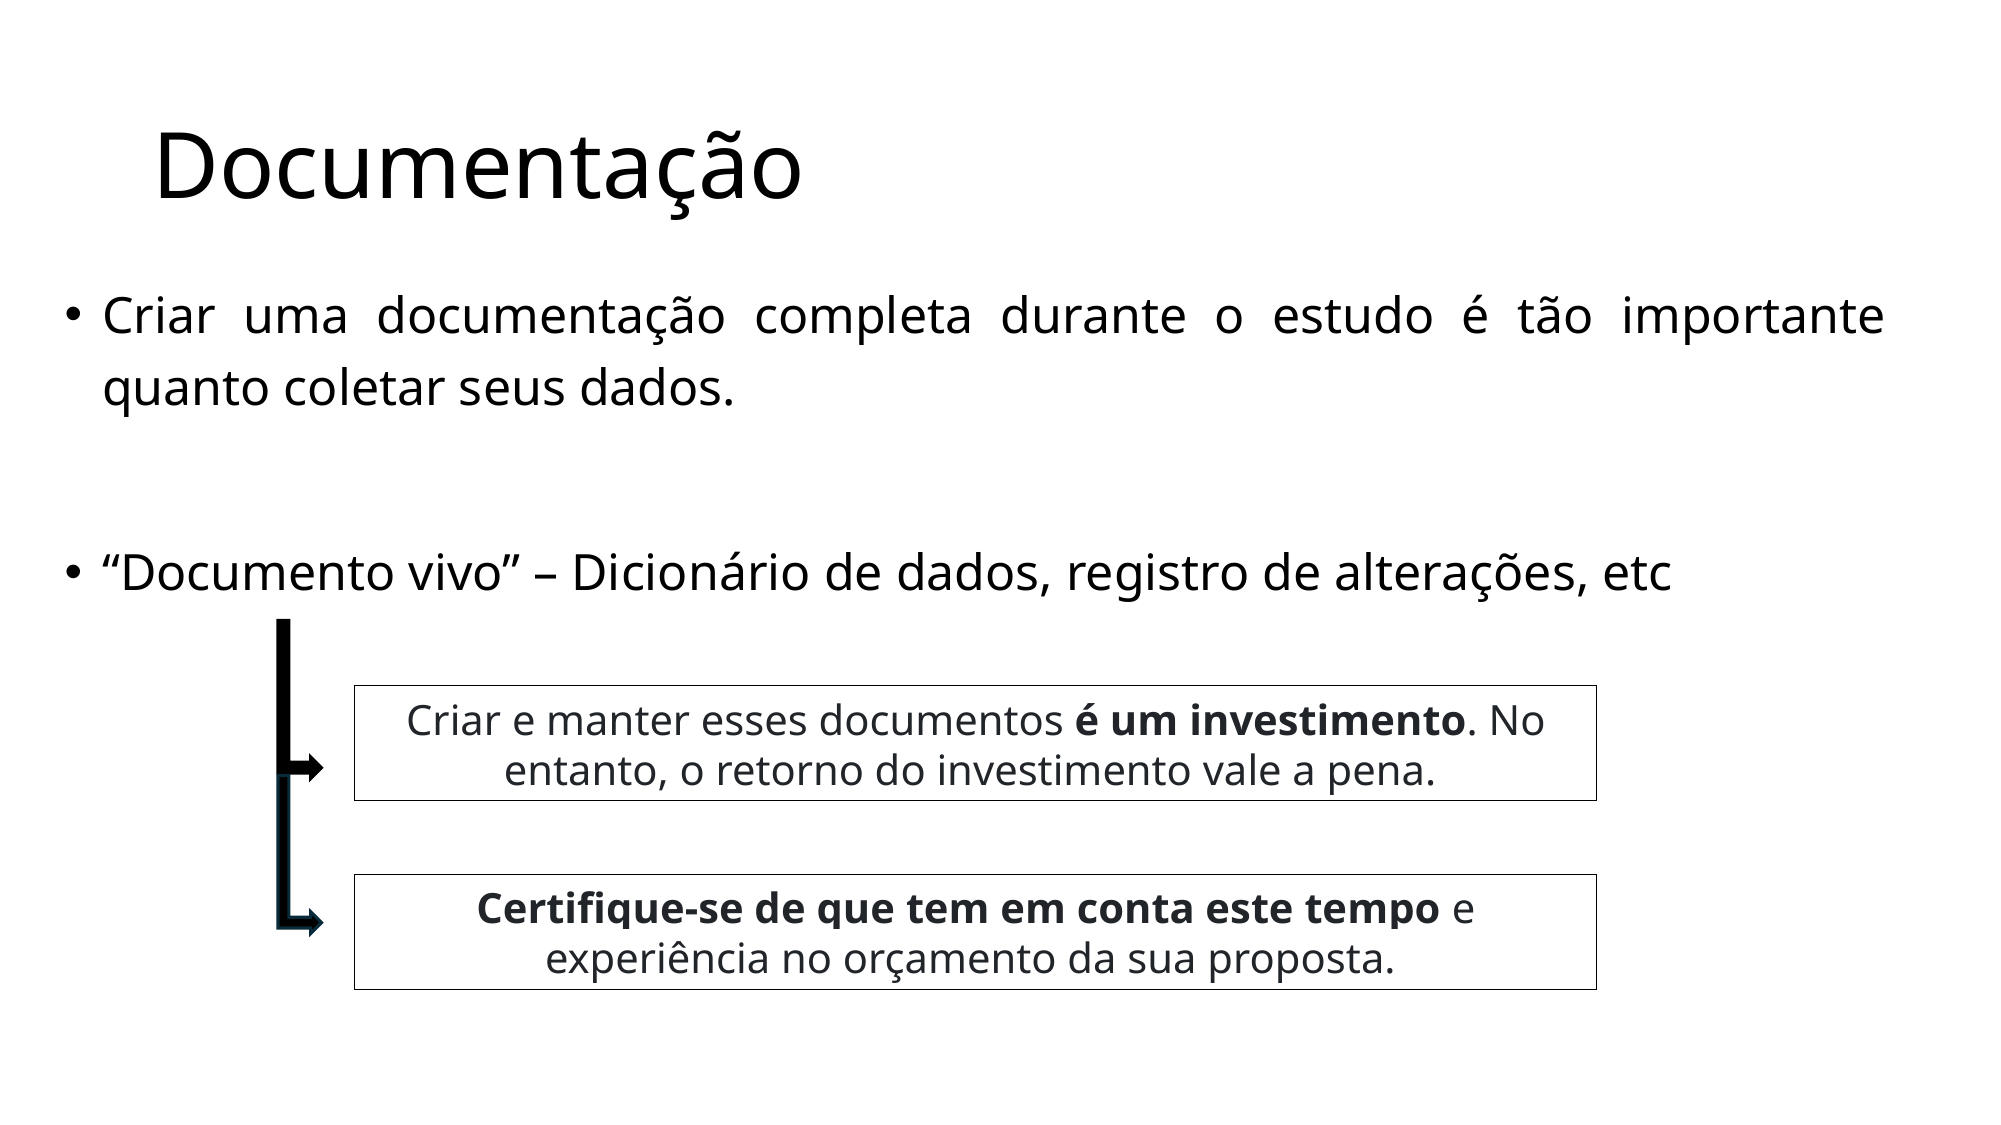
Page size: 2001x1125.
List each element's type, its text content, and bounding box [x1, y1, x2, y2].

text_box [276, 618, 324, 783]
text_box [276, 773, 324, 938]
text_box Criar e manter esses documentos é um investimento. No entanto, o retorno do investimento vale a pena. [354, 685, 1597, 801]
list Criar uma documentação completa durante o estudo é tão importante quanto coletar seus dados. “Documento vivo” – Dicionário de dados, registro de alterações, etc [49, 263, 1902, 978]
text_box Certifique-se de que tem em conta este tempo e experiência no orçamento da sua proposta. [354, 874, 1597, 990]
title Documentação [137, 59, 1863, 263]
